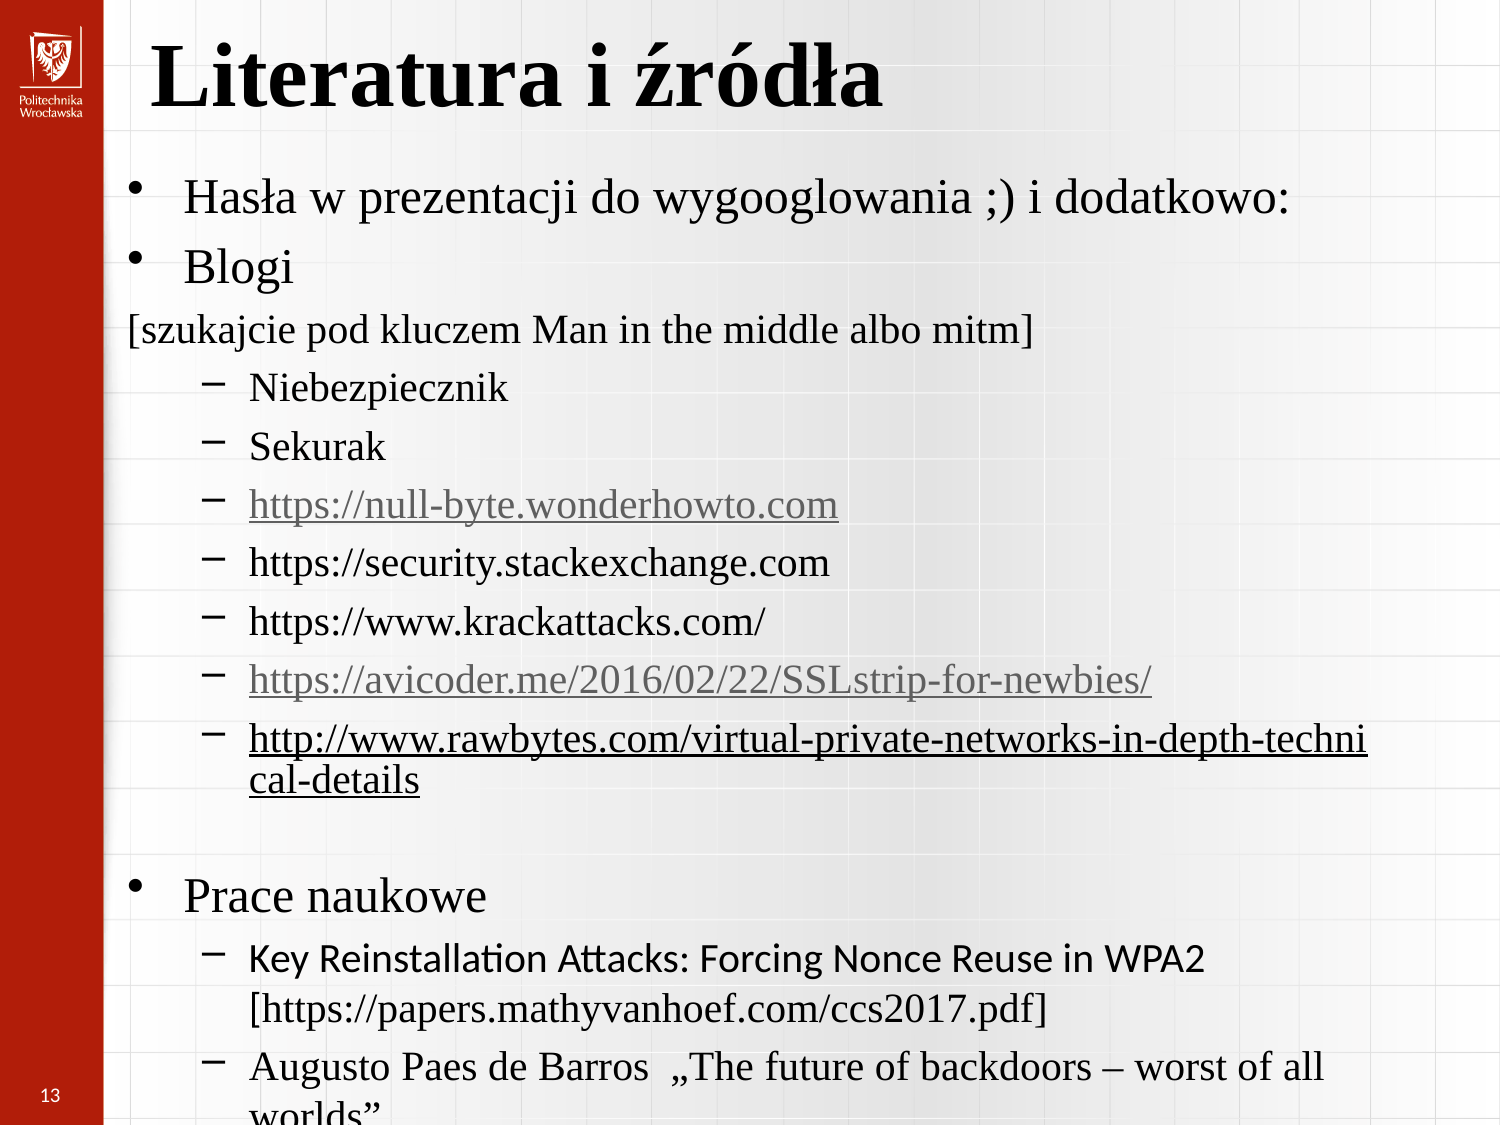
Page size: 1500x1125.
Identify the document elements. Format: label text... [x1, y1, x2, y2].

list Literatura i źródła [135, 7, 904, 149]
list Hasła w prezentacji do wygooglowania ;) i dodatkowo: Blogi [szukajcie pod kluczem Man in the middle albo mitm] Niebezpiecznik Sekurak https://null-byte.wonderhowto.com https://security.stackexchange.com https://www.krackattacks.com/ https://avicoder.me/2016/02/22/SSLstrip-for-newbies/ http://www.rawbytes.com/virtual-private-networks-in-depth-technical-details Prace naukowe Key Reinstallation Attacks: Forcing Nonce Reuse in WPA2 [https://papers.mathyvanhoef.com/ccs2017.pdf] Augusto Paes de Barros „The future of backdoors – worst of all worlds” [112, 156, 1388, 1071]
picture [0, 0, 1500, 1125]
